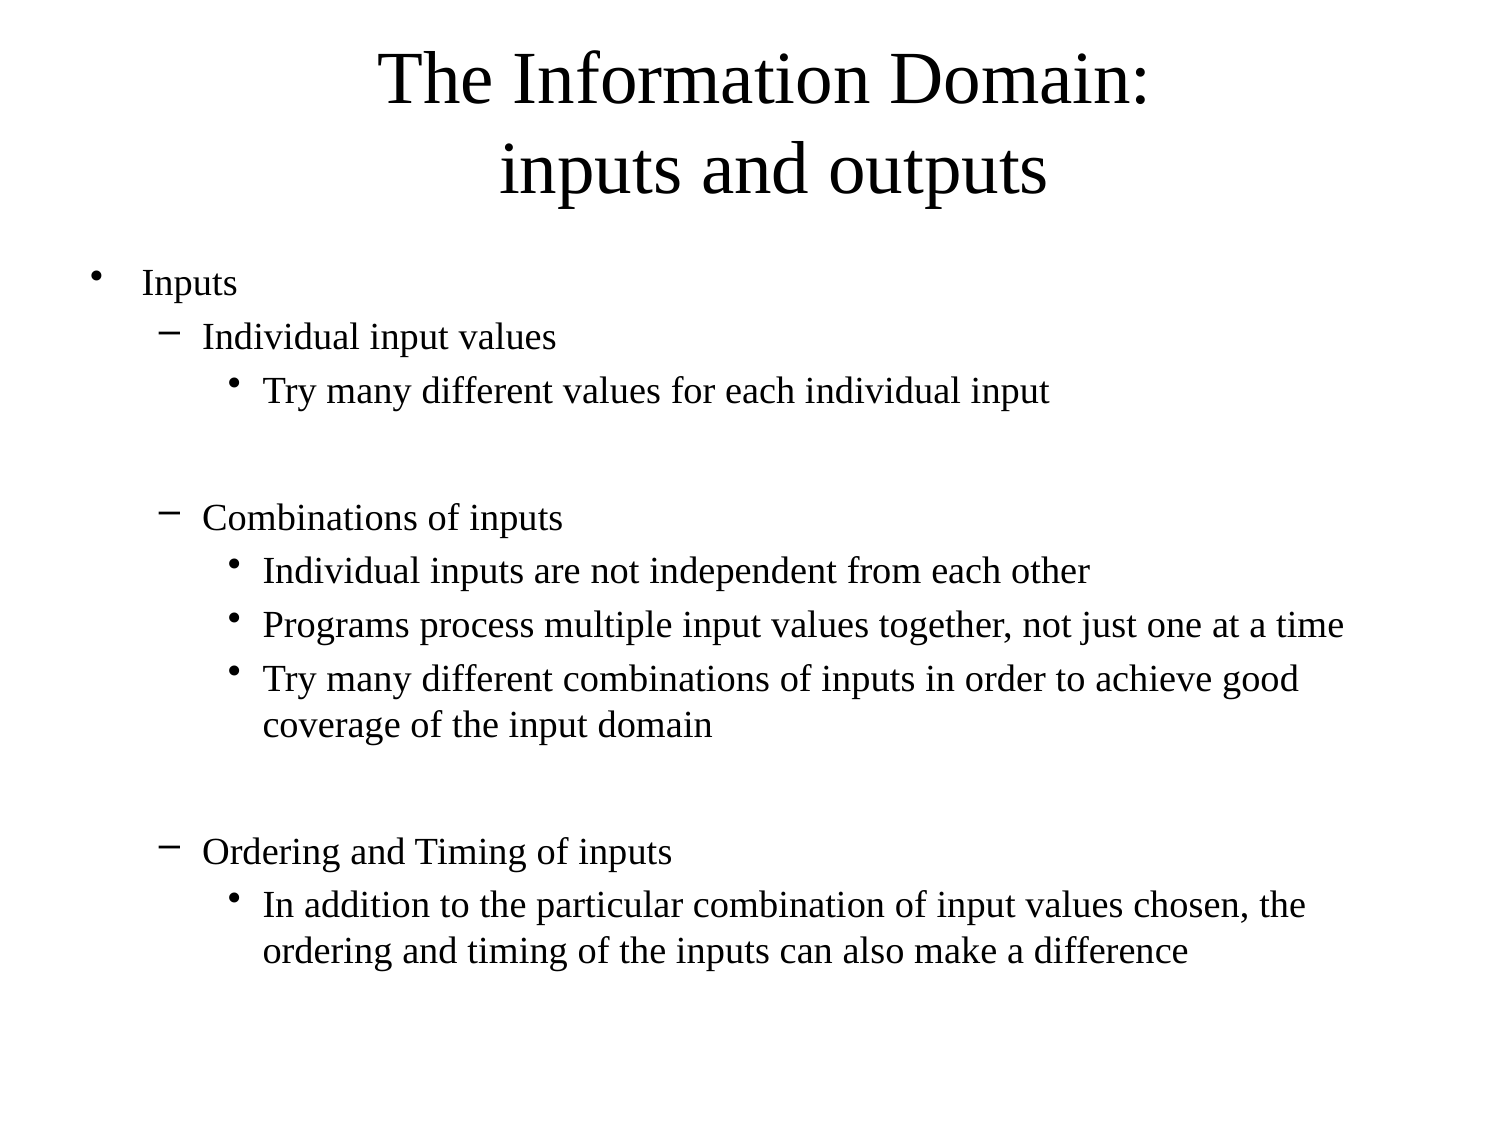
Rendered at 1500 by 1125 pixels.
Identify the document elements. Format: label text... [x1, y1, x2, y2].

list Inputs Individual input values Try many different values for each individual input Combinations of inputs Individual inputs are not independent from each other Programs process multiple input values together, not just one at a time Try many different combinations of inputs in order to achieve good coverage of the input domain Ordering and Timing of inputs In addition to the particular combination of input values chosen, the ordering and timing of the inputs can also make a difference [74, 249, 1363, 1013]
title The Information Domain: inputs and outputs [0, 24, 1500, 213]
